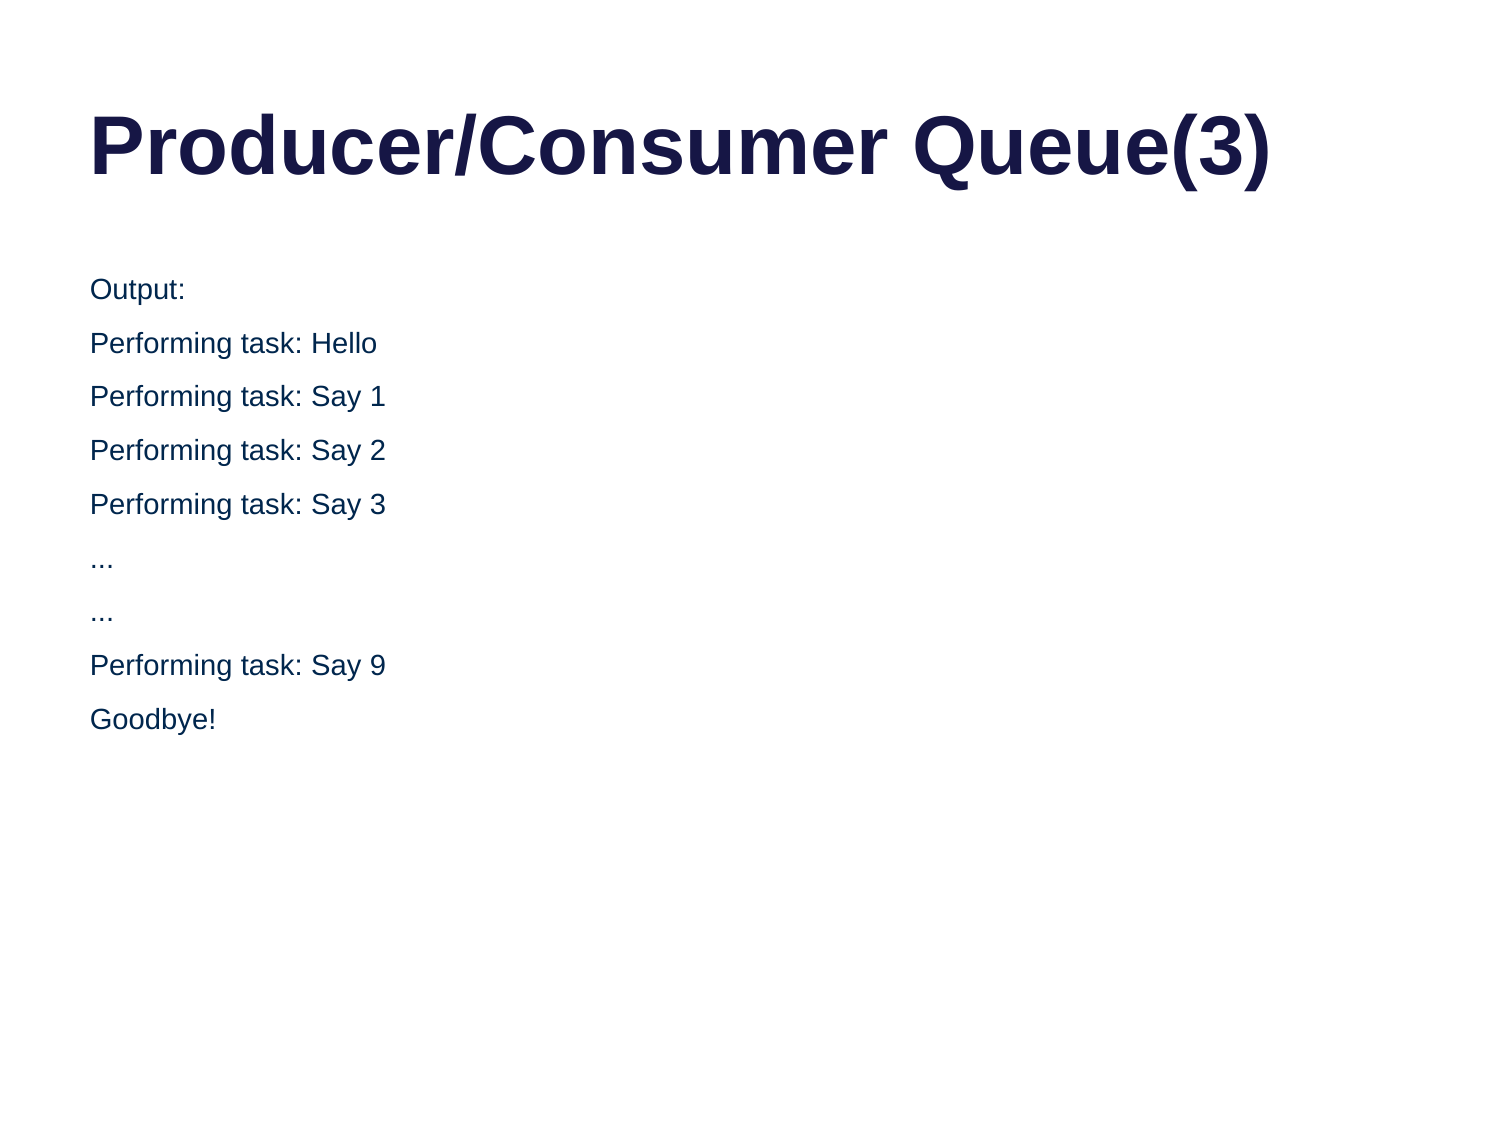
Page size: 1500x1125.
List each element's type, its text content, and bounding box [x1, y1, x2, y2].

title Producer/Consumer Queue(3) [75, 0, 1425, 200]
list Output: Performing task: Hello Performing task: Say 1 Performing task: Say 2 Performing task: Say 3 ... ... Performing task: Say 9 Goodbye! [75, 262, 1388, 1113]
